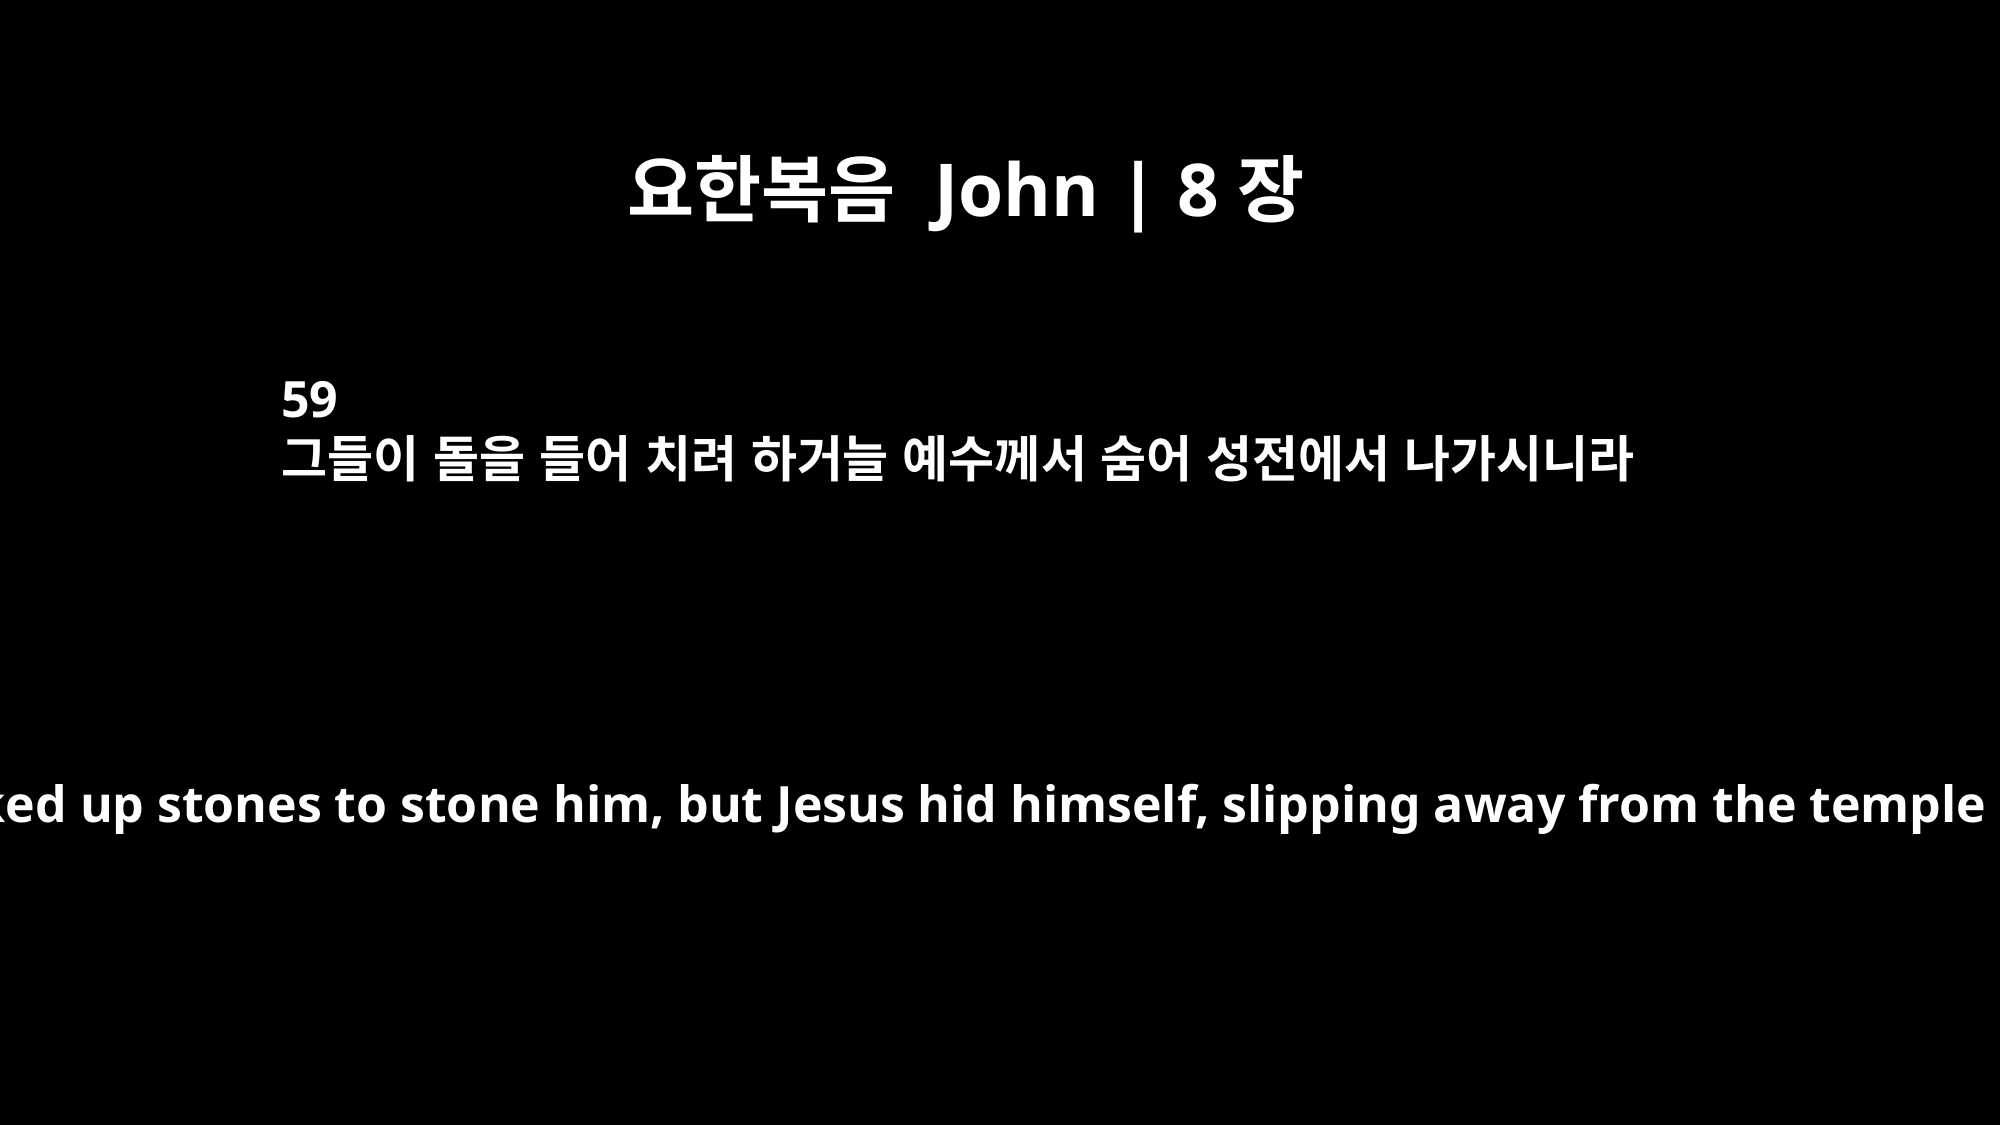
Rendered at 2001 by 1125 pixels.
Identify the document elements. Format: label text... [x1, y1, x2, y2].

text_box 요한복음 John | 8장 [612, 136, 1320, 239]
text_box 59 그들이 돌을 들어 치려 하거늘 예수께서 숨어 성전에서 나가시니라 [266, 359, 1651, 495]
text_box At this, they picked up stones to stone him, but Jesus hid himself, slipping away from the temple grounds. [0, 764, 2000, 840]
